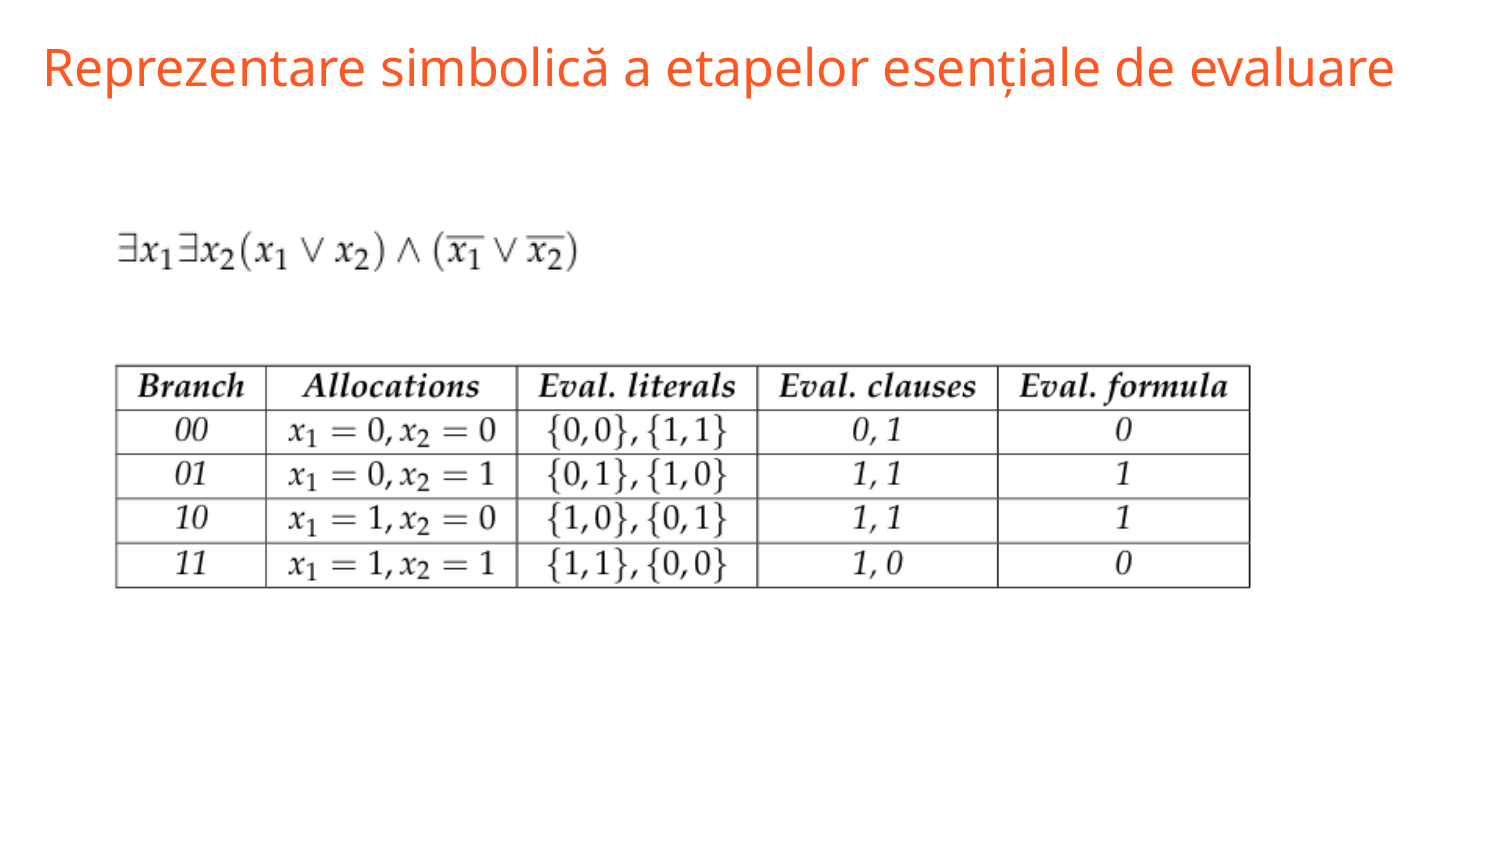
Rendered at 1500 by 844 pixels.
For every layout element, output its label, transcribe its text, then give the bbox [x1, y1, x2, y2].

title Reprezentare simbolică a etapelor esențiale de evaluare [27, 19, 1426, 114]
picture [80, 328, 1282, 609]
picture [113, 226, 587, 278]
